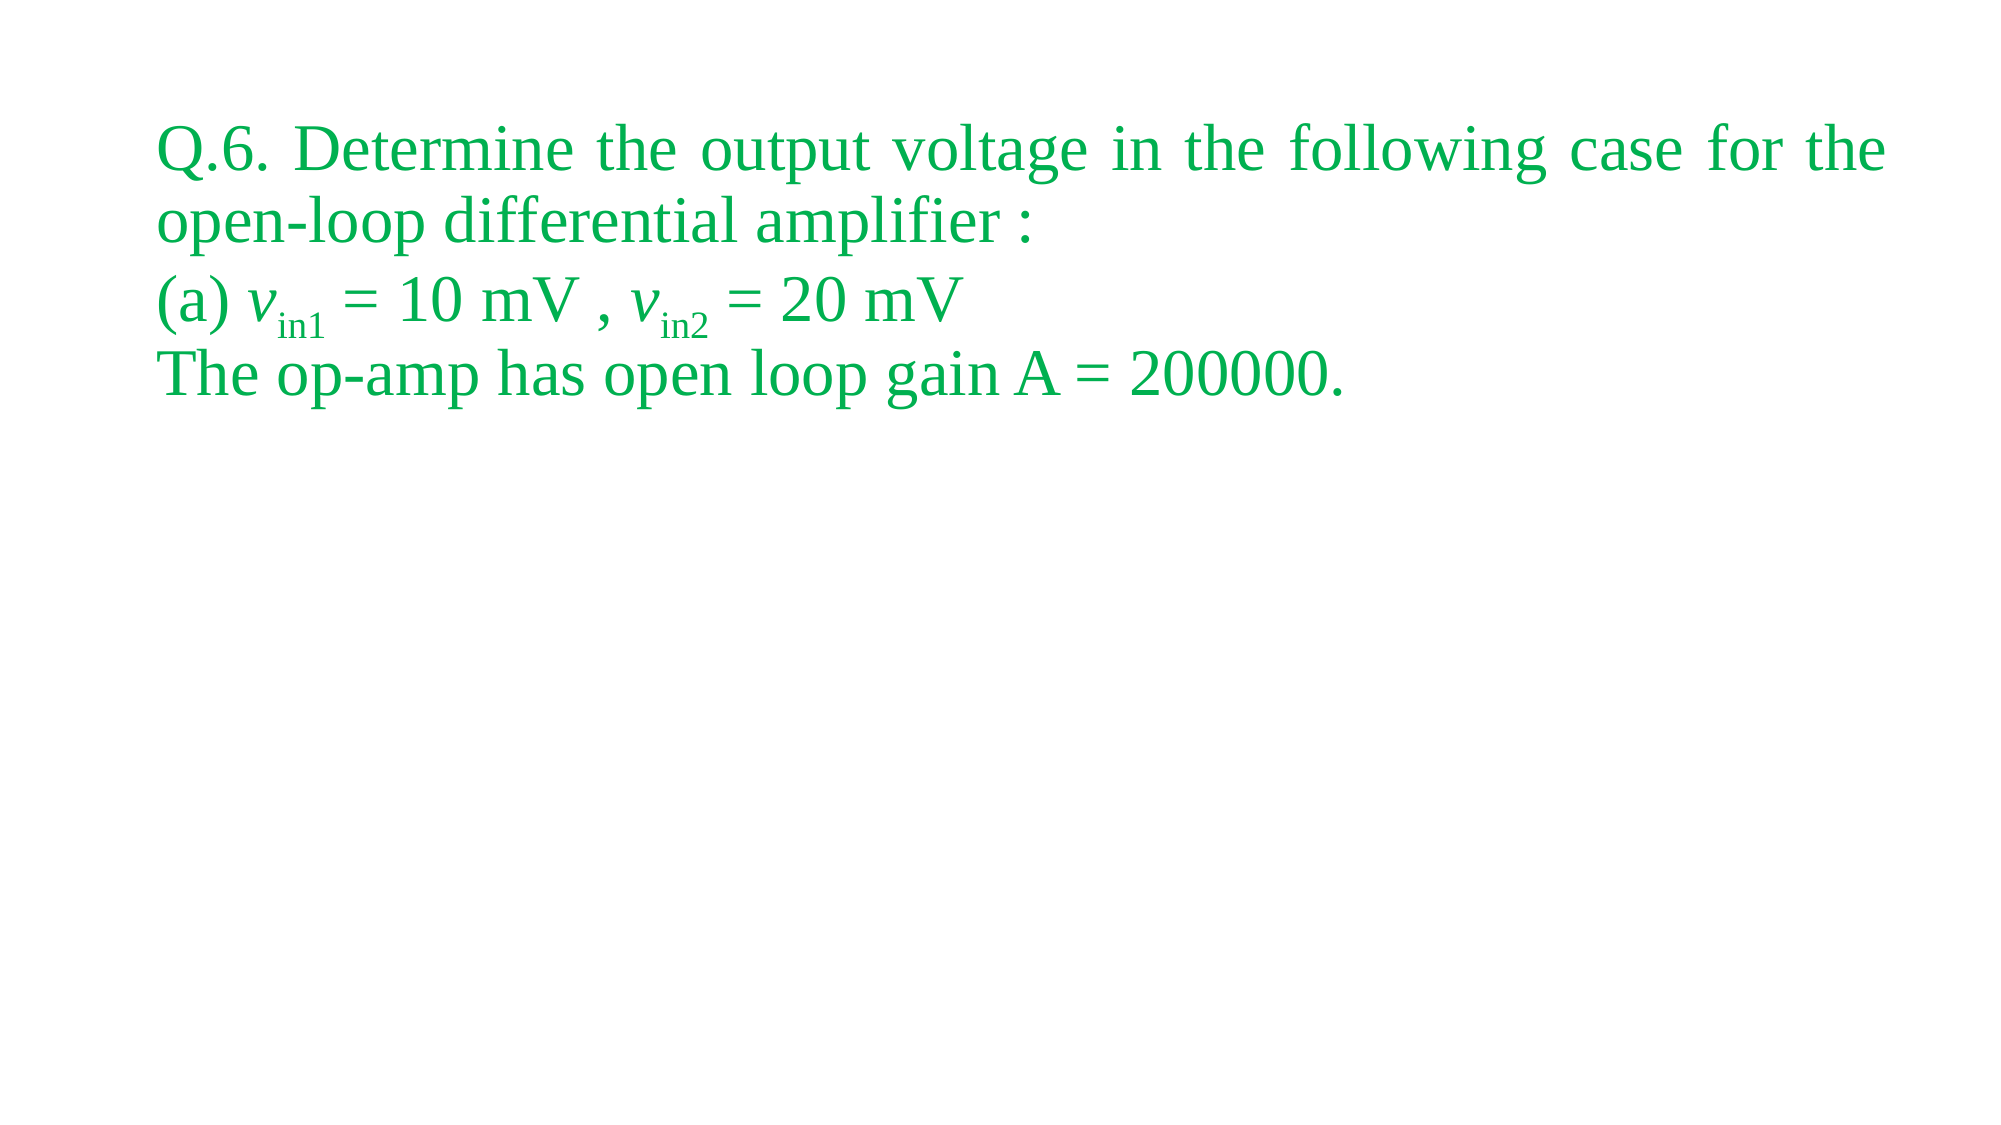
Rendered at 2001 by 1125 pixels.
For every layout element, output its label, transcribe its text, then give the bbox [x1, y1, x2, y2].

text_box Q.6. Determine the output voltage in the following case for the open-loop differential amplifier : (a) vin1 = 10 mV , vin2 = 20 mV The op-amp has open loop gain A = 200000. [141, 62, 1907, 532]
